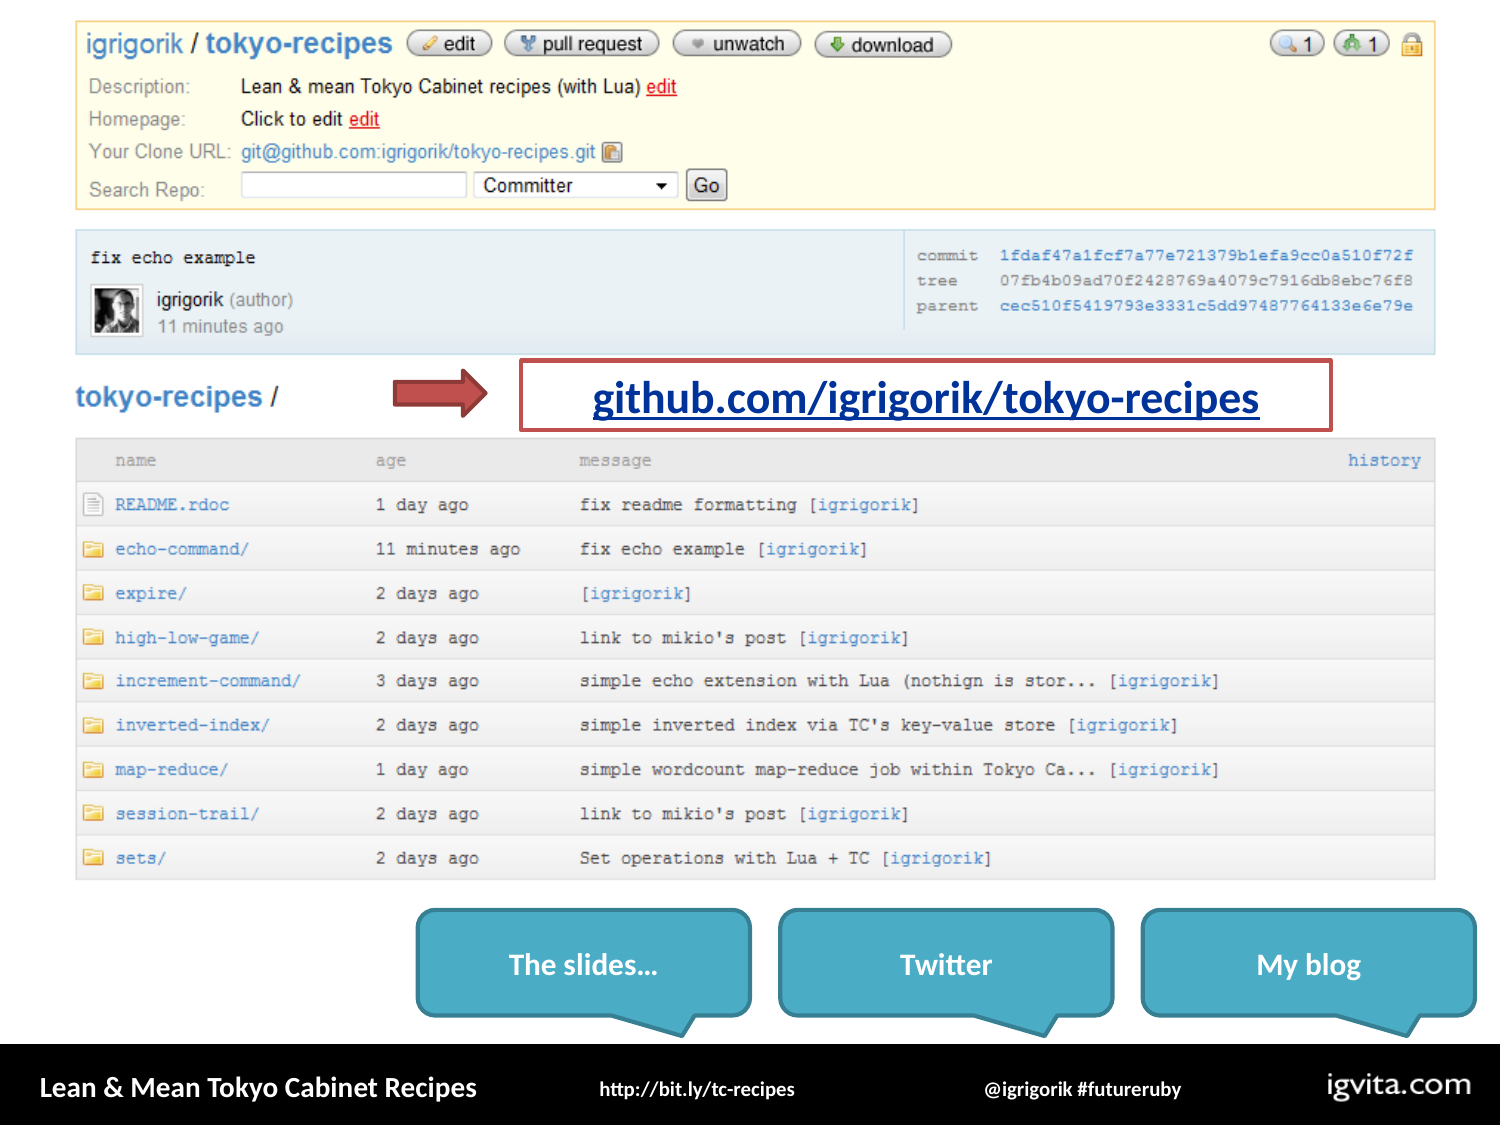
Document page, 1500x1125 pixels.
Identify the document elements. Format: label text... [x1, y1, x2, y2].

text_box Twitter [778, 907, 1115, 1039]
picture [54, 12, 1458, 895]
text_box My blog [1140, 907, 1478, 1039]
picture [1323, 1070, 1475, 1105]
text_box The slides… [415, 907, 753, 1039]
